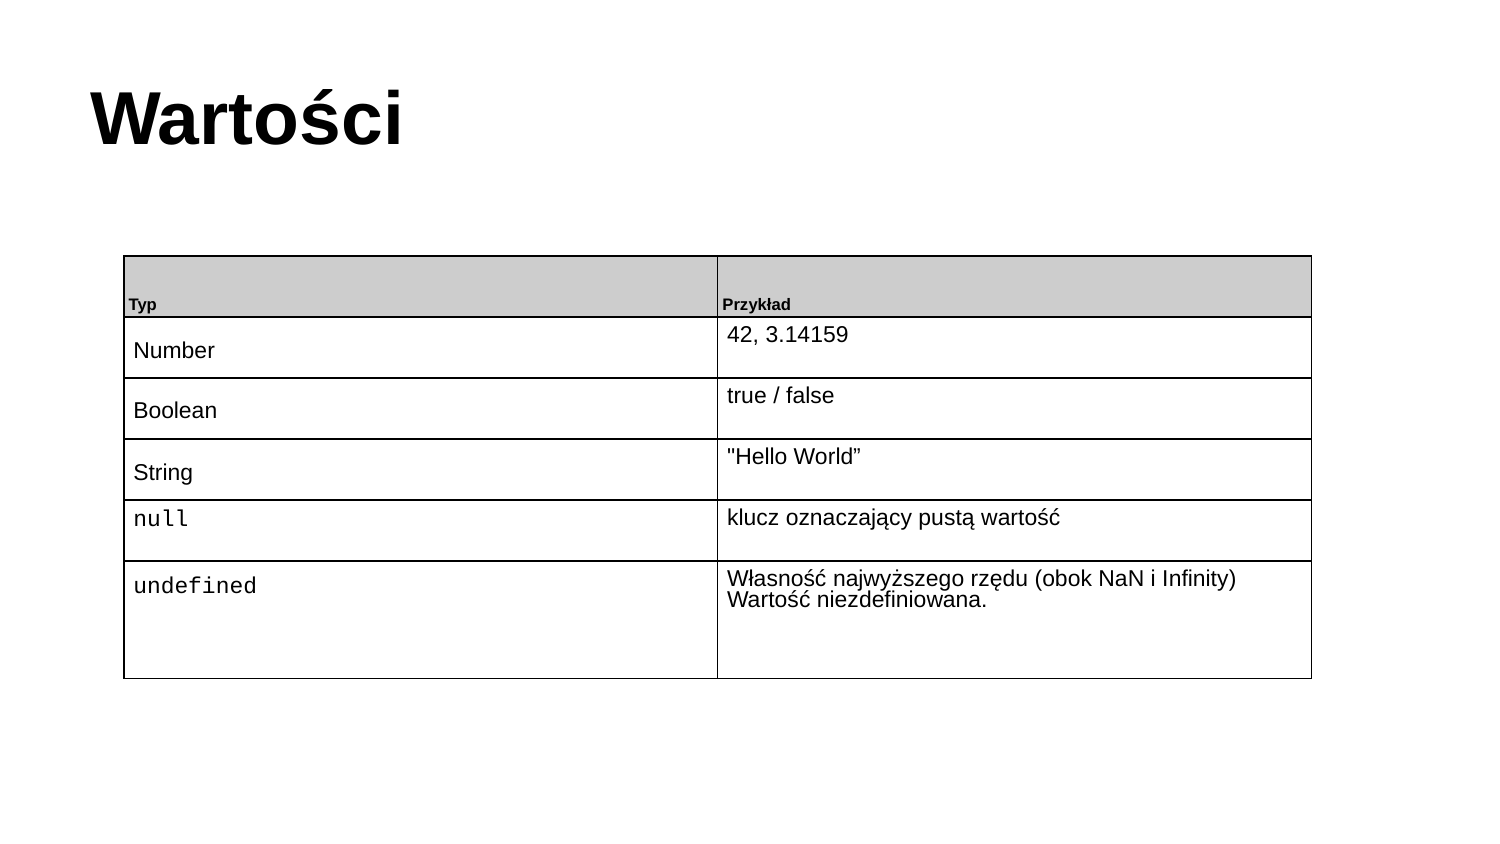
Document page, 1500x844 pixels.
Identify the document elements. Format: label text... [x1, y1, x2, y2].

table_cell null [125, 501, 717, 560]
table_cell klucz oznaczający pustą wartość [718, 501, 1311, 560]
table_cell Własność najwyższego rzędu (obok NaN i Infinity) Wartość niezdefiniowana. [718, 562, 1311, 678]
table_header Przykład [718, 257, 1311, 316]
title Wartości [75, 33, 1425, 175]
table_cell undefined [125, 562, 717, 678]
table_cell String [125, 440, 717, 499]
table_header Typ [125, 257, 717, 316]
table_cell 42, 3.14159 [718, 318, 1311, 377]
table_cell Boolean [125, 379, 717, 438]
table_cell Number [125, 318, 717, 377]
table_cell true / false [718, 379, 1311, 438]
table_cell "Hello World” [718, 440, 1311, 499]
